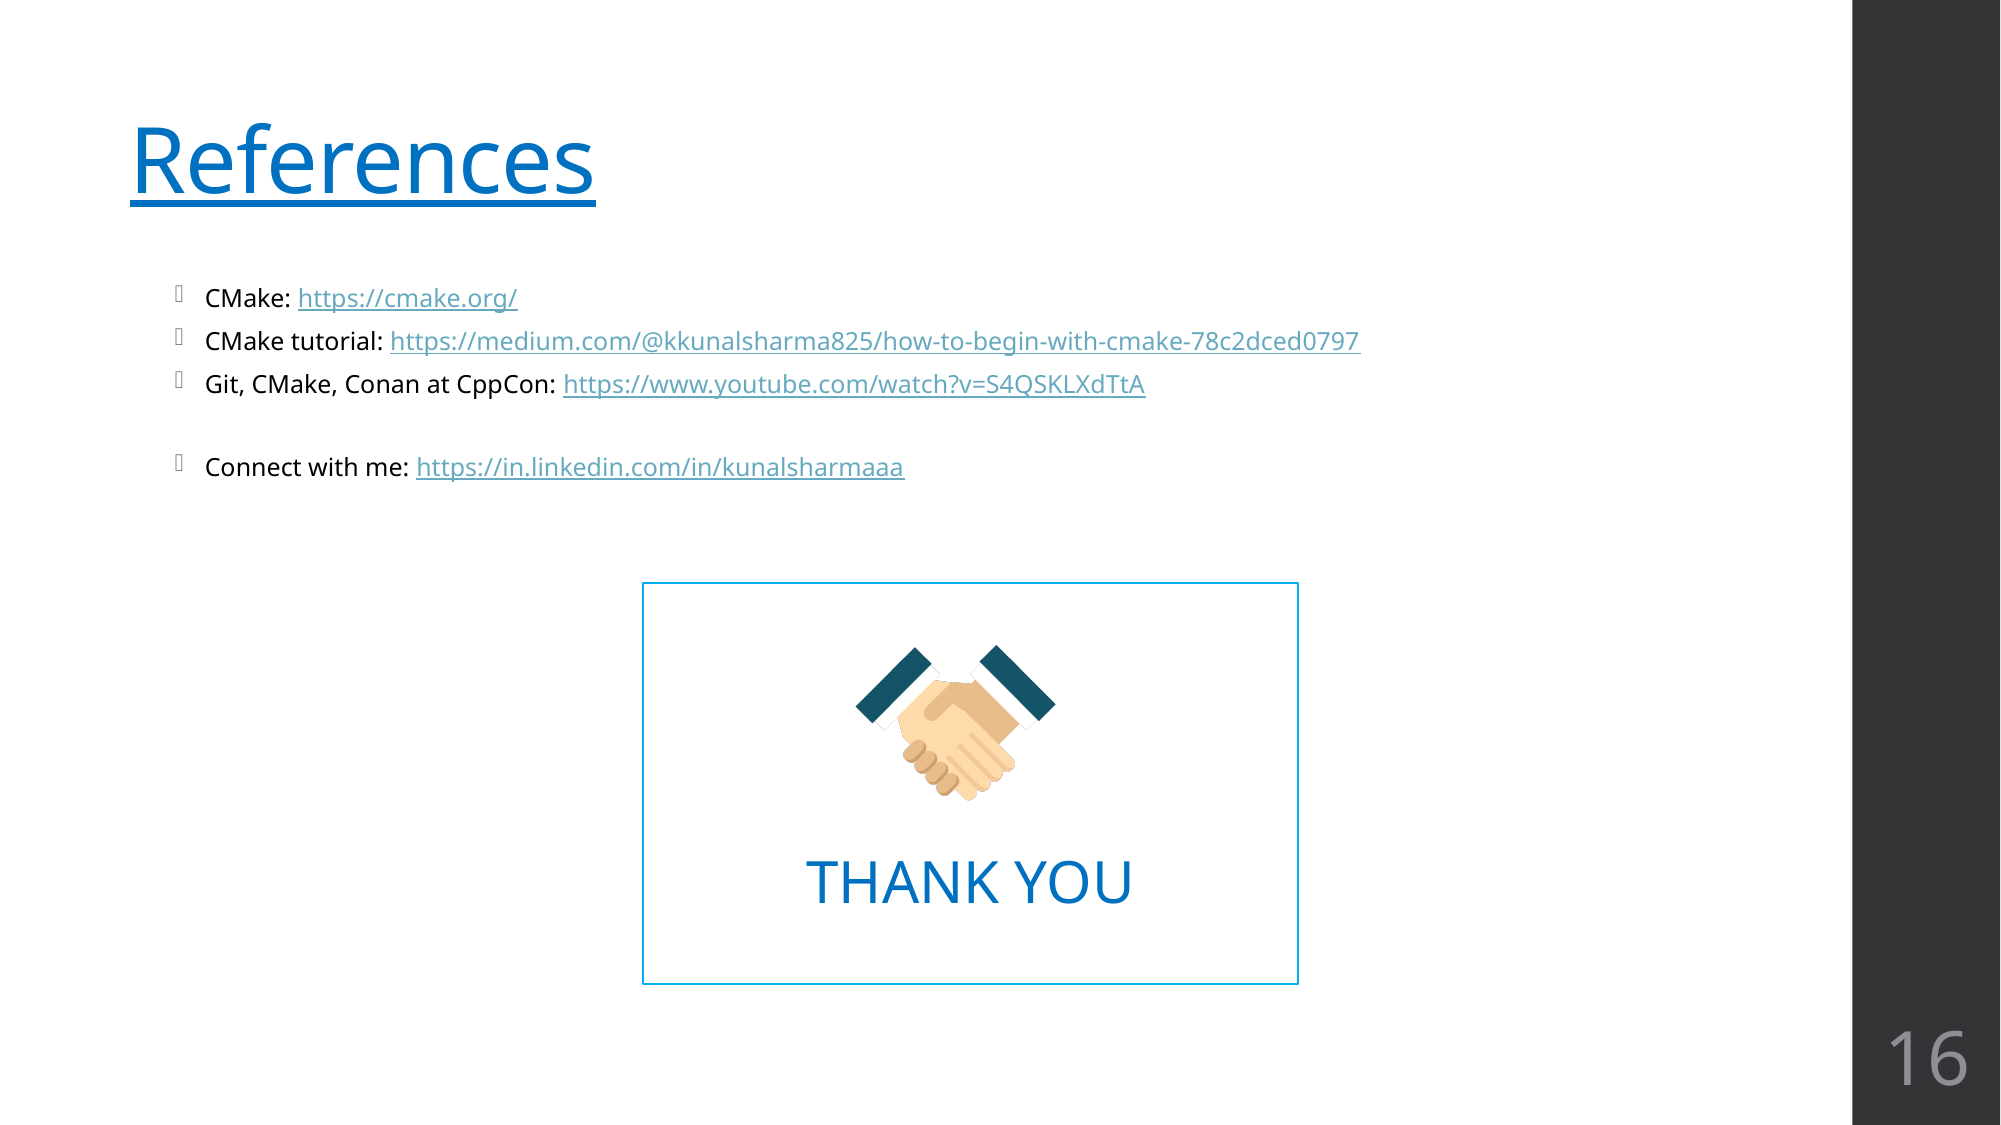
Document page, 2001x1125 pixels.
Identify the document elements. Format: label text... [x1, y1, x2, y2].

title References [114, 30, 1797, 221]
list CMake: https://cmake.org/ CMake tutorial: https://medium.com/@kkunalsharma825/how-to-begin-with-cmake-78c2dced0797 Git, CMake, Conan at CppCon: https://www.youtube.com/watch?v=S4QSKLXdTtA Connect with me: https://in.linkedin.com/in/kunalsharmaaa [114, 275, 1797, 1014]
slide_number 16 [1852, 1012, 2000, 1110]
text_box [642, 582, 1299, 984]
